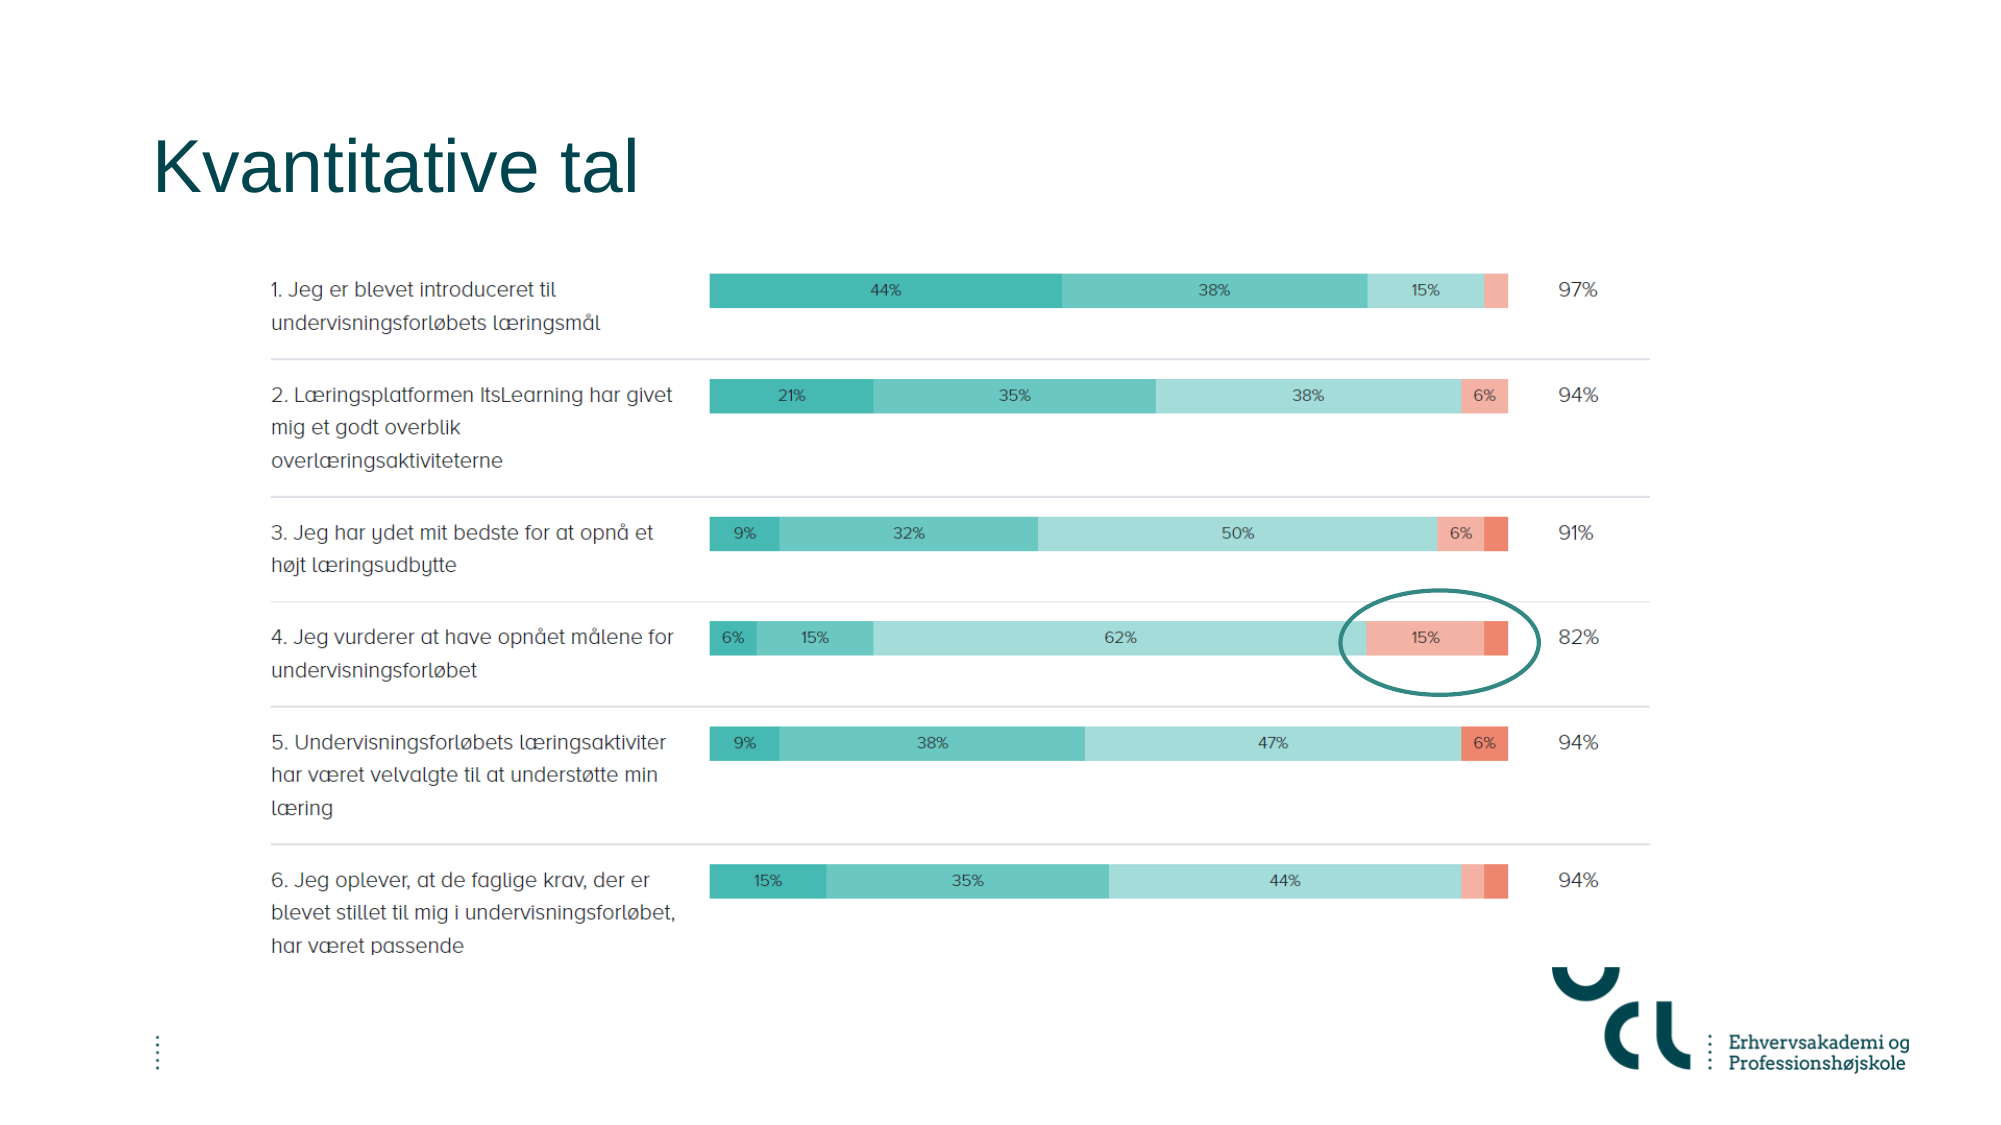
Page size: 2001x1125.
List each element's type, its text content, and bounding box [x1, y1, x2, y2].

picture [1552, 967, 1909, 1074]
picture [251, 258, 1650, 955]
picture [147, 1027, 171, 1074]
title Kvantitative tal [137, 59, 1863, 278]
